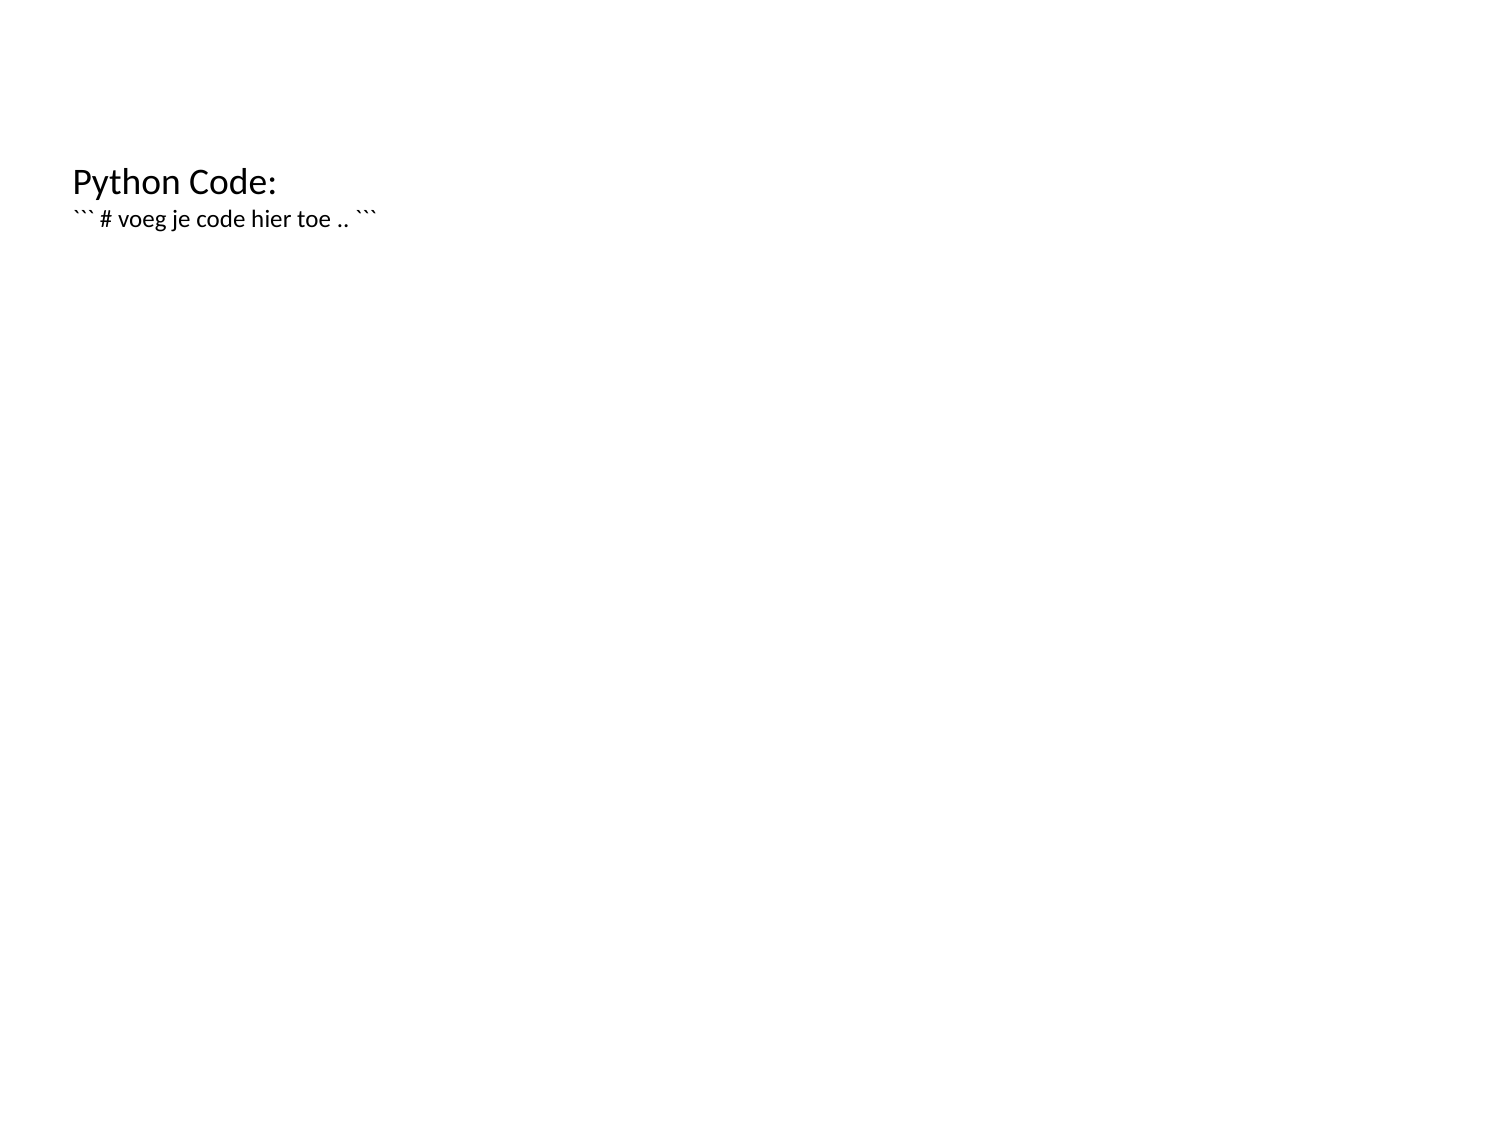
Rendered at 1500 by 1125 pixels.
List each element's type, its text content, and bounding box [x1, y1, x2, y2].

text_box Python Code: ``` # voeg je code hier toe .. ``` [57, 149, 393, 270]
